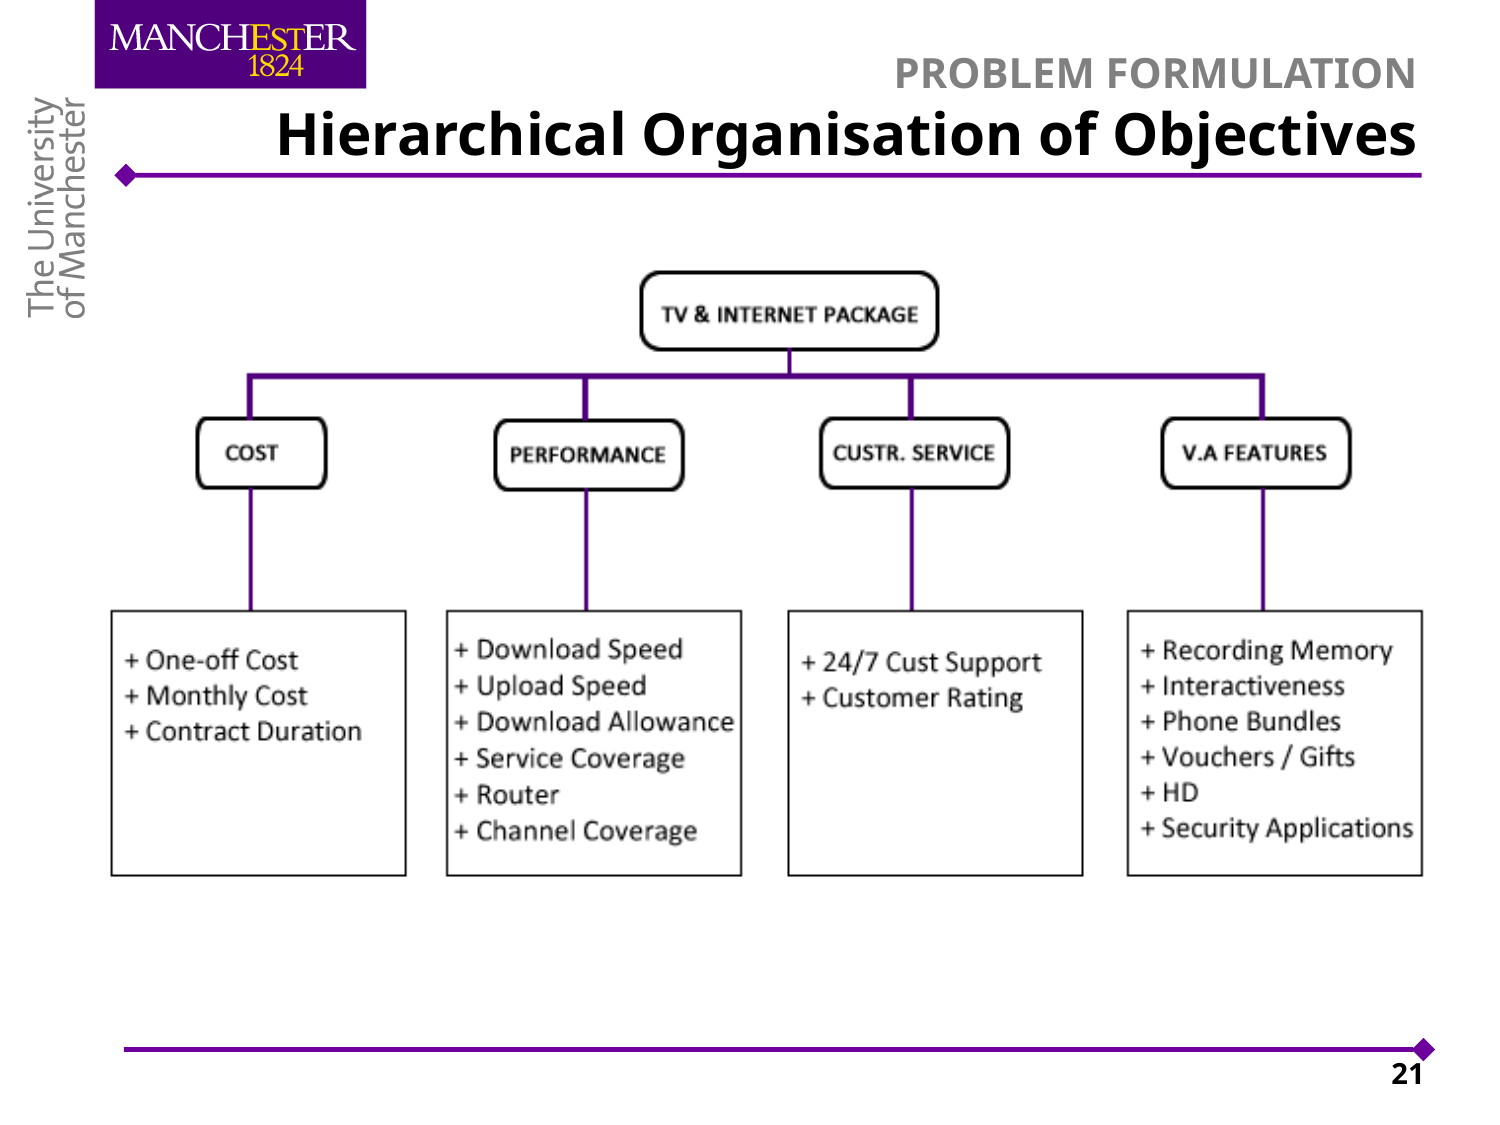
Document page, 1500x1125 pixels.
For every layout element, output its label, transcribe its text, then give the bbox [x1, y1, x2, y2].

slide_number 21 [1074, 1058, 1426, 1103]
picture [0, 0, 1434, 901]
title PROBLEM FORMULATION Hierarchical Organisation of Objectives [116, 39, 1432, 206]
